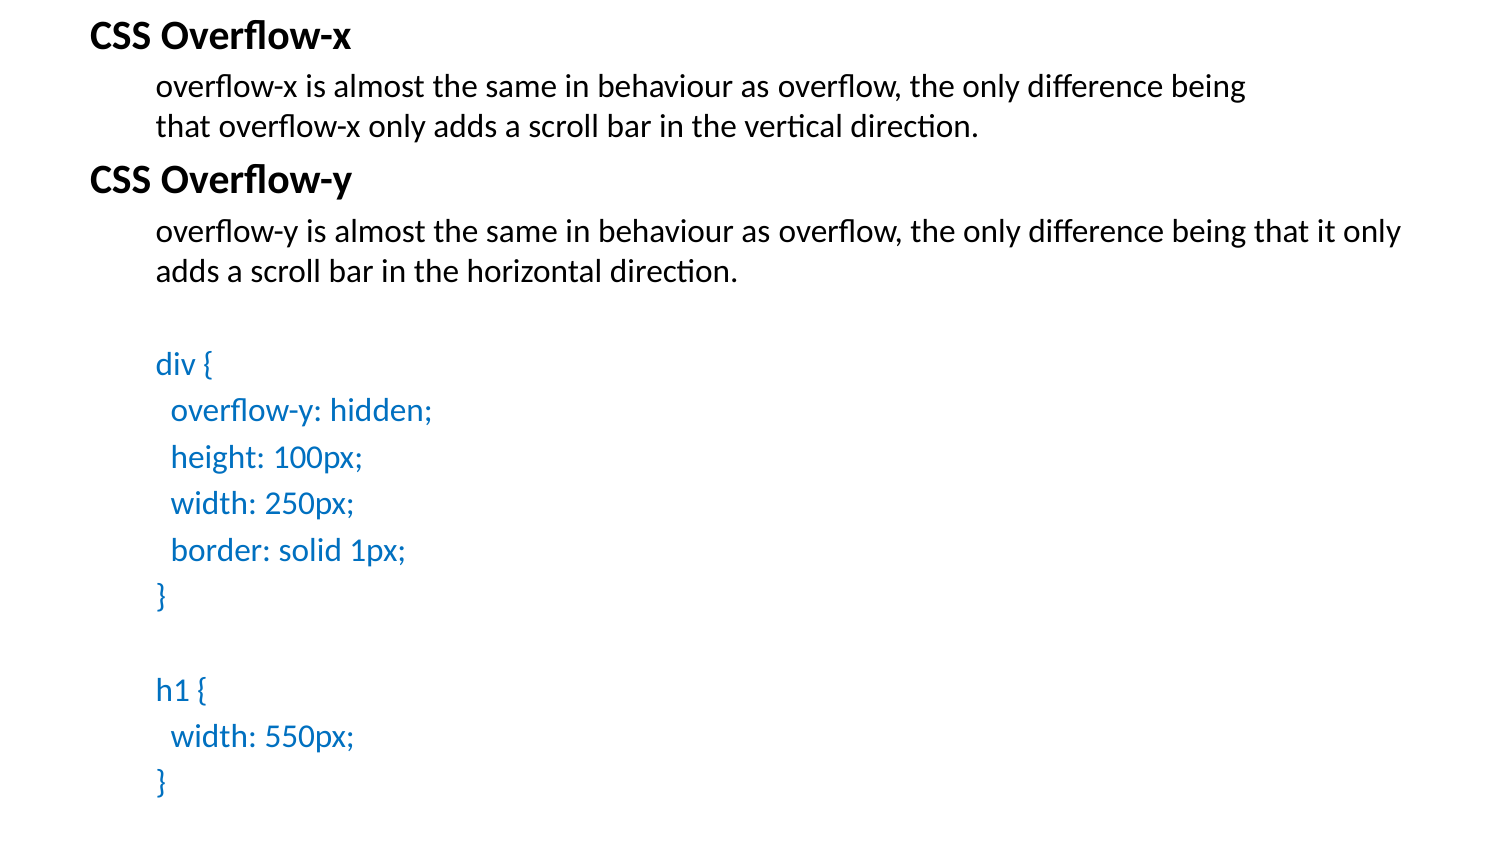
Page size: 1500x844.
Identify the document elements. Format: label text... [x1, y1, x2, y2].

list CSS Overflow-x overflow-x is almost the same in behaviour as overflow, the only difference being that overflow-x only adds a scroll bar in the vertical direction. CSS Overflow-y overflow-y is almost the same in behaviour as overflow, the only difference being that it only adds a scroll bar in the horizontal direction. div { overflow-y: hidden; height: 100px; width: 250px; border: solid 1px; } h1 { width: 550px; } [75, 0, 1425, 810]
